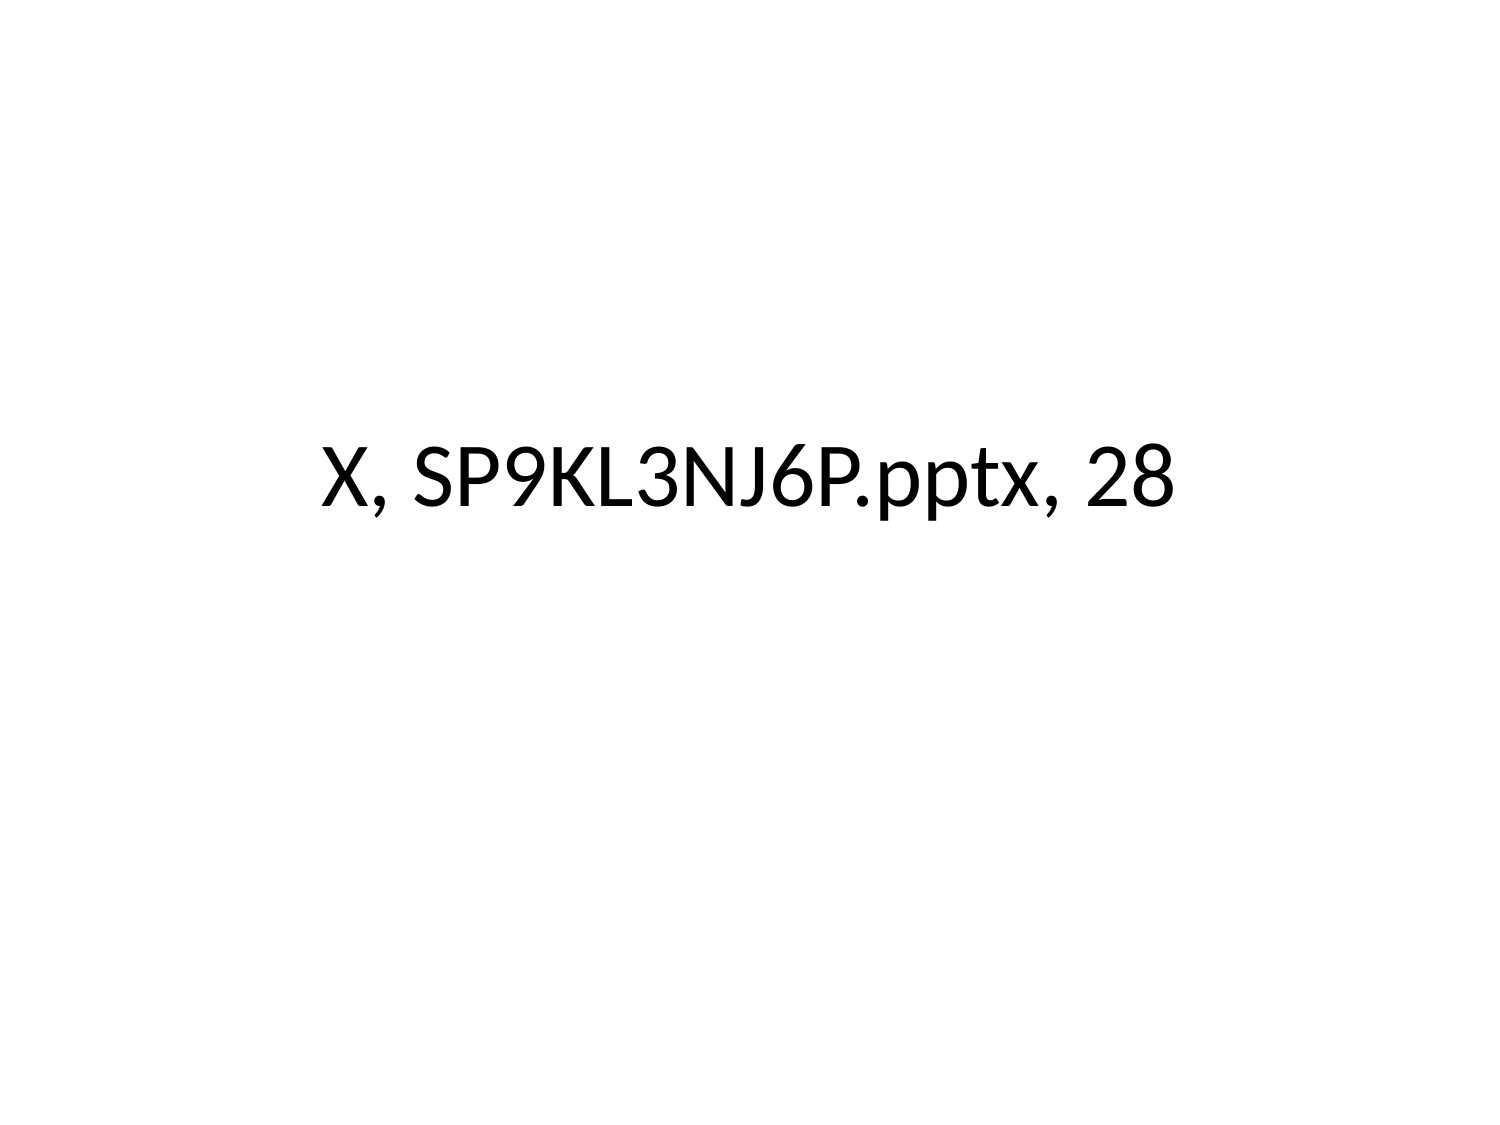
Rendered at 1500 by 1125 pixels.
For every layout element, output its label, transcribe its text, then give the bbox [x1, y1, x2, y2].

title X, SP9KL3NJ6P.pptx, 28 [112, 349, 1388, 591]
